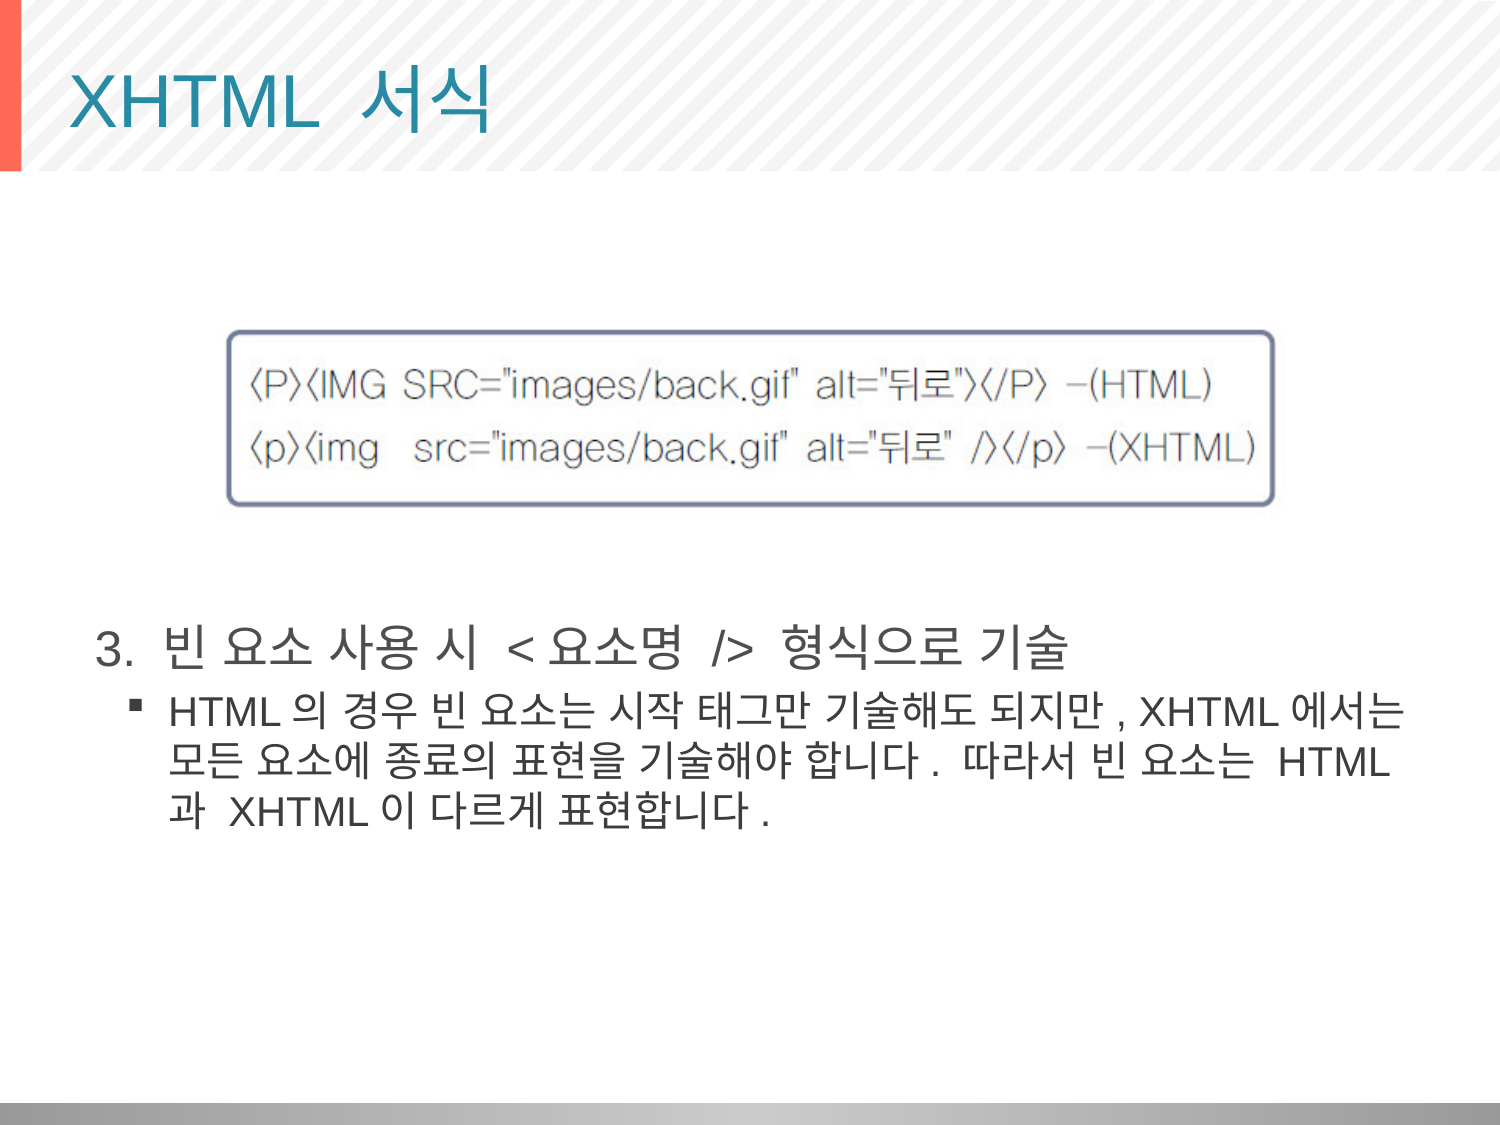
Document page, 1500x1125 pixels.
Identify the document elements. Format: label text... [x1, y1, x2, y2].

title XHTML 서식 [53, 20, 1444, 175]
list 3. 빈 요소 사용 시 <요소명 /> 형식으로 기술 HTML의 경우 빈 요소는 시작 태그만 기술해도 되지만, XHTML에서는 모든 요소에 종료의 표현을 기술해야 합니다. 따라서 빈 요소는 HTML과 XHTML이 다르게 표현합니다. [79, 609, 1430, 903]
picture [202, 305, 1298, 528]
